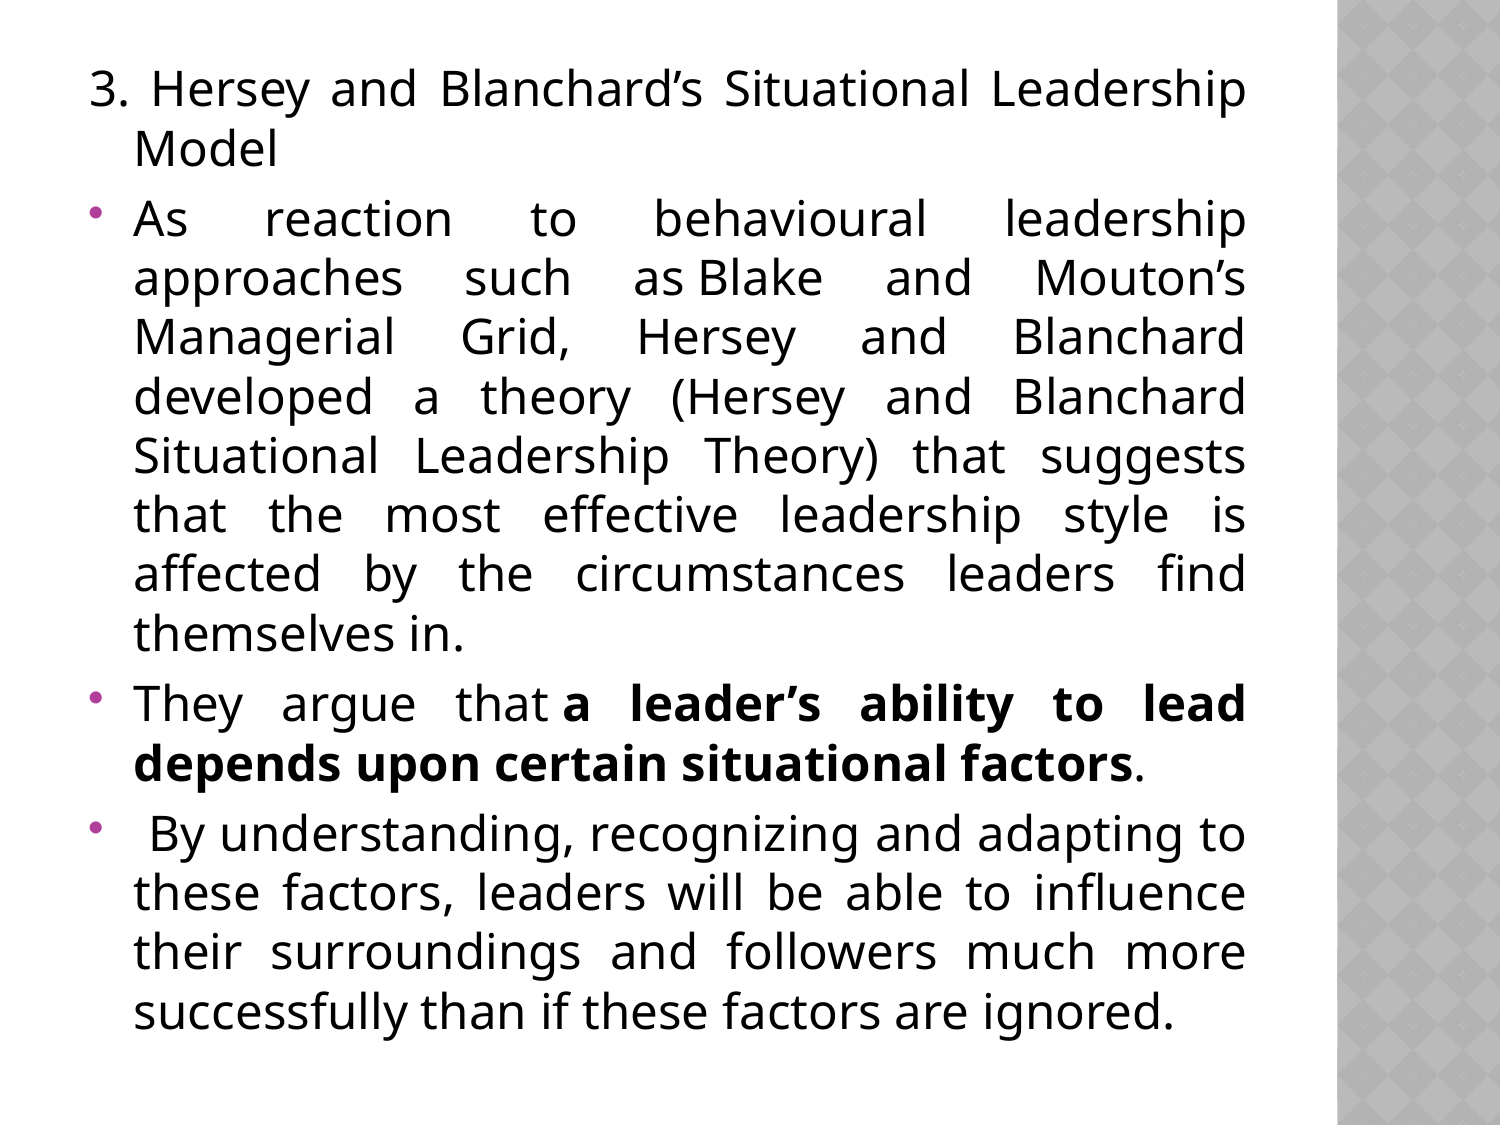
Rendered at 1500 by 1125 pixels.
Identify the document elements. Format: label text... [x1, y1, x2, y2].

list 3. Hersey and Blanchard’s Situational Leadership Model As reaction to behavioural leadership approaches such as Blake and Mouton’s Managerial Grid, Hersey and Blanchard developed a theory (Hersey and Blanchard Situational Leadership Theory) that suggests that the most effective leadership style is affected by the circumstances leaders find themselves in. They argue that a leader’s ability to lead depends upon certain situational factors. By understanding, recognizing and adapting to these factors, leaders will be able to influence their surroundings and followers much more successfully than if these factors are ignored. [75, 50, 1263, 1059]
